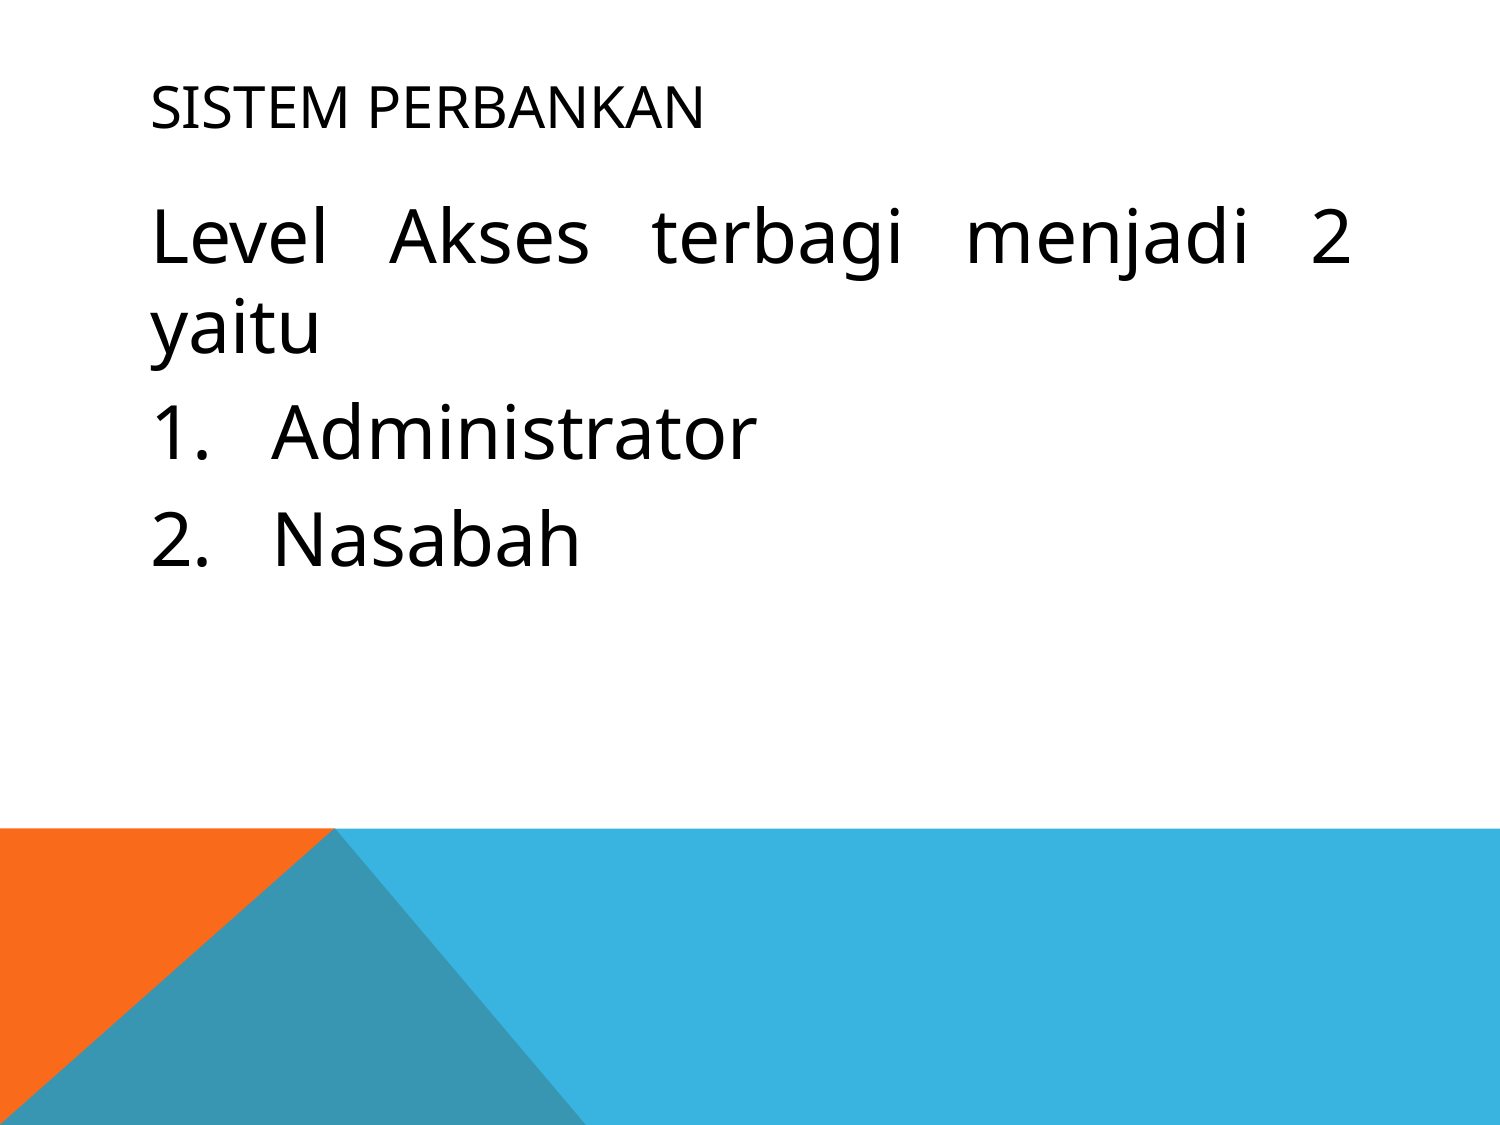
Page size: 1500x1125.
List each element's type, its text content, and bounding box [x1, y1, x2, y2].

title SISTEM PERBANKAN [135, 60, 1369, 150]
list Level Akses terbagi menjadi 2 yaitu Administrator Nasabah [135, 180, 1369, 768]
